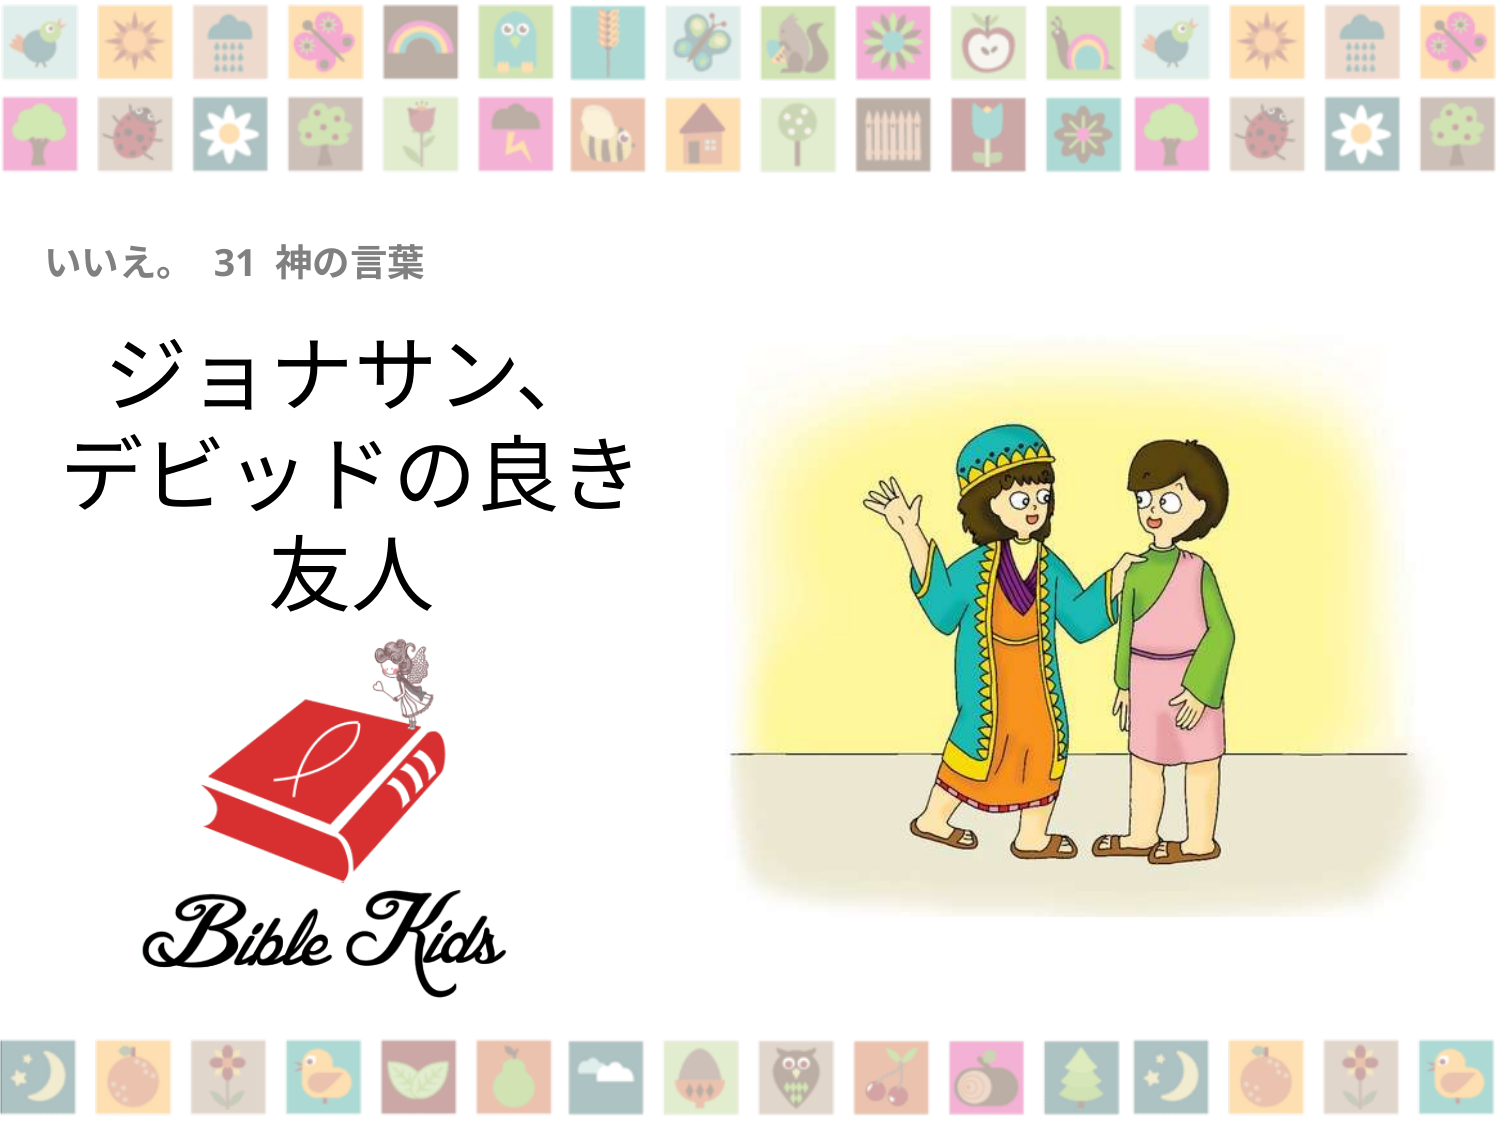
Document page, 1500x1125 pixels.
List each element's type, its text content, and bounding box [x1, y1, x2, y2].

text_box ジョナサン、 デビッドの良き友人 [29, 314, 675, 630]
picture [117, 600, 544, 1027]
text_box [0, 3, 1500, 181]
picture [664, 325, 1500, 917]
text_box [0, 1028, 1500, 1118]
text_box いいえ。 31 神の言葉 [29, 231, 543, 292]
